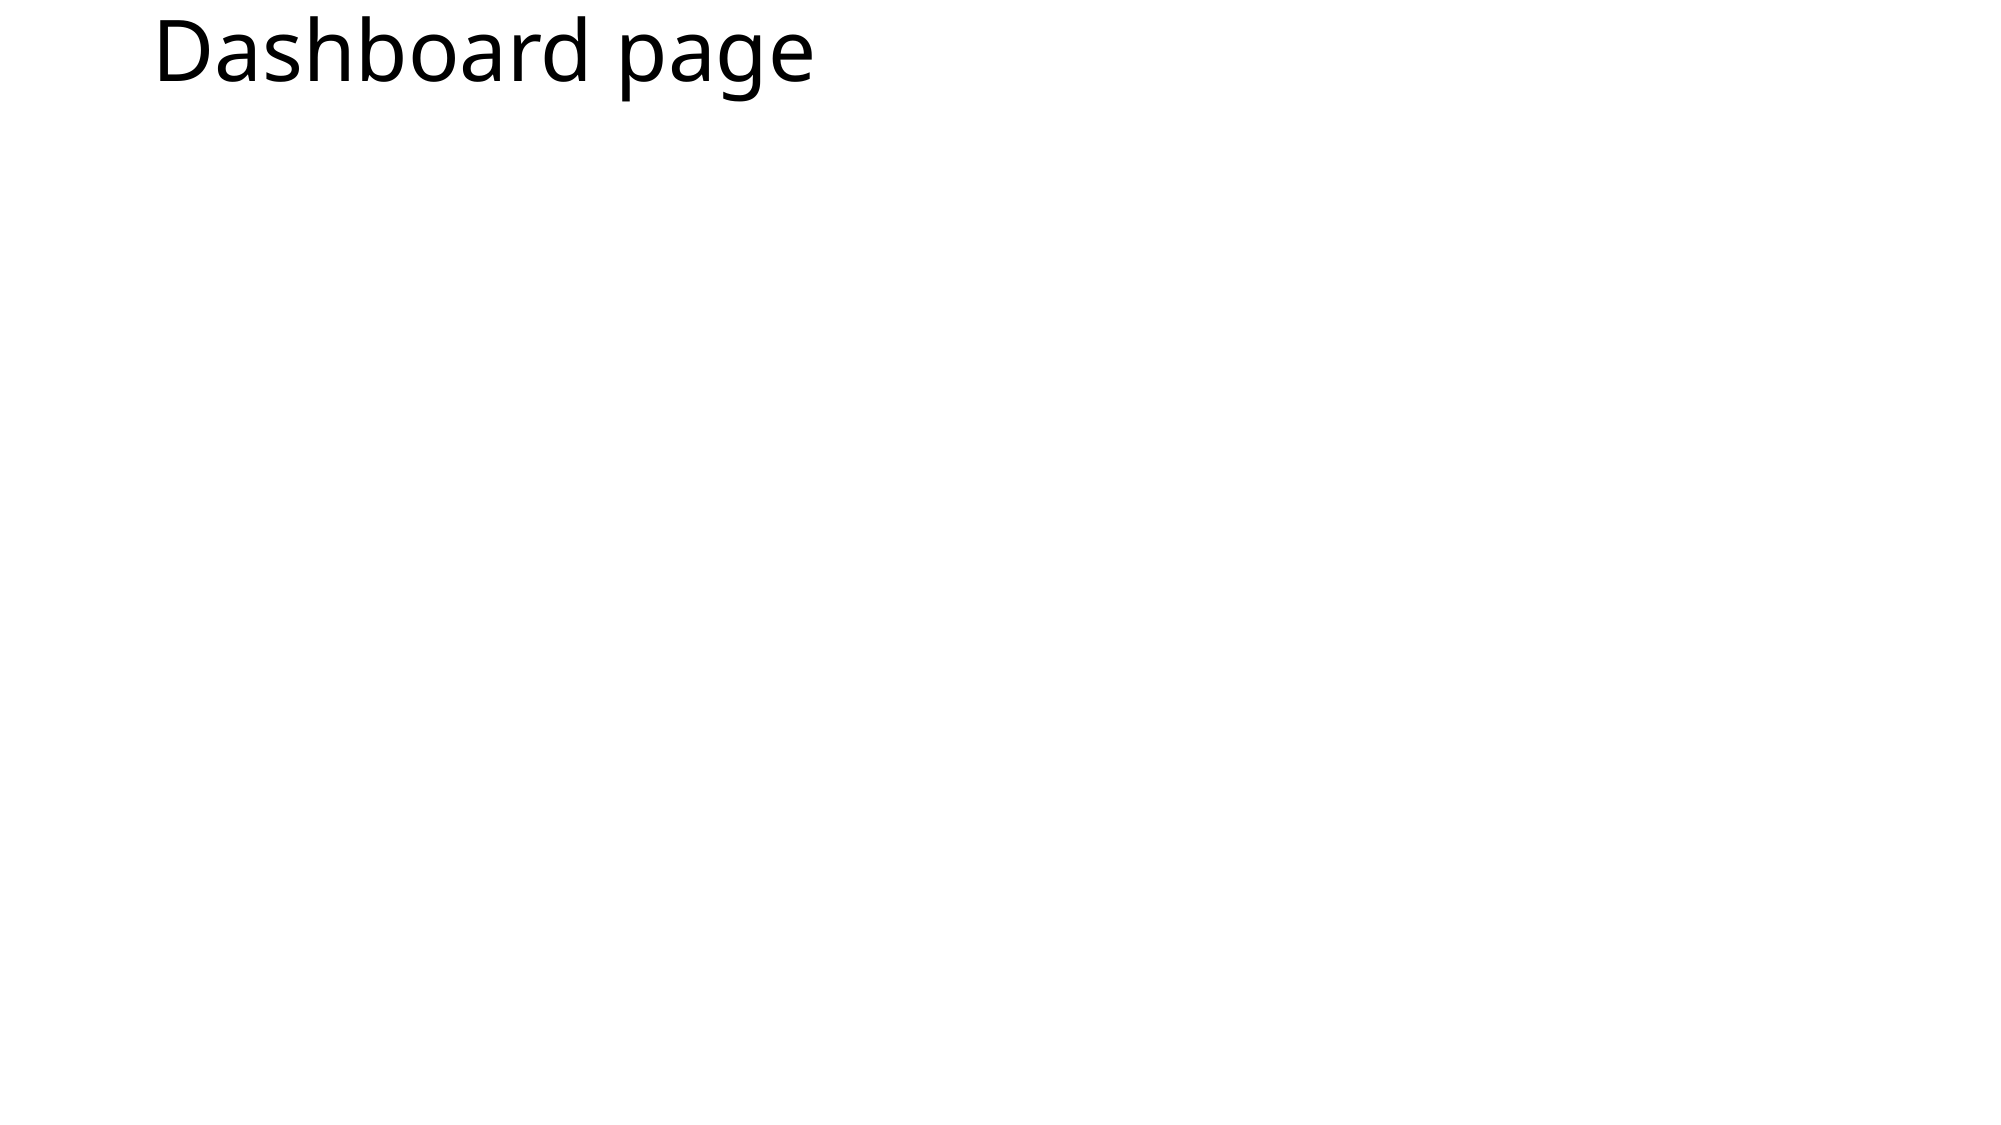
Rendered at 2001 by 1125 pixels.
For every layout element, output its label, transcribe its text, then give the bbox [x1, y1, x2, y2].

title Dashboard page [137, 0, 1863, 108]
